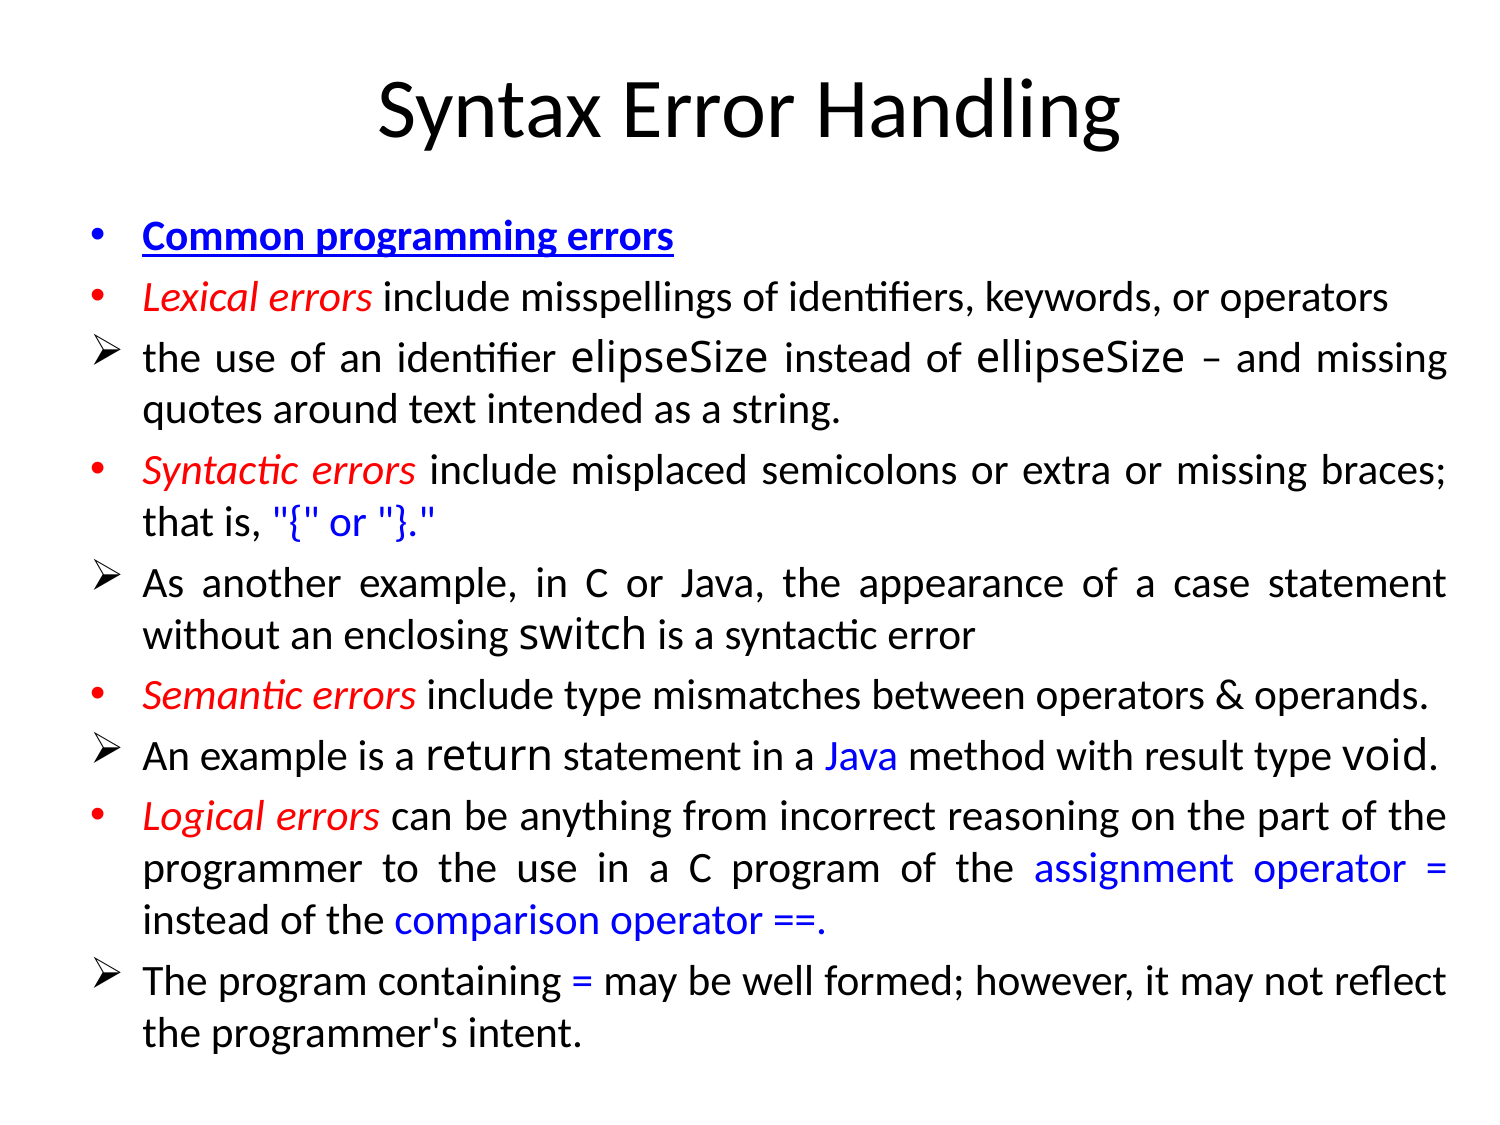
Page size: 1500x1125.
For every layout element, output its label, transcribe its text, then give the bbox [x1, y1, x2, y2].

list Common programming errors Lexical errors include misspellings of identifiers, keywords, or operators the use of an identifier elipseSize instead of ellipseSize – and missing quotes around text intended as a string. Syntactic errors include misplaced semicolons or extra or missing braces; that is, "{" or "}." As another example, in C or Java, the appearance of a case statement without an enclosing switch is a syntactic error Semantic errors include type mismatches between operators & operands. An example is a return statement in a Java method with result type void. Logical errors can be anything from incorrect reasoning on the part of the programmer to the use in a C program of the assignment operator = instead of the comparison operator ==. The program containing = may be well formed; however, it may not reflect the programmer's intent. [75, 200, 1463, 1100]
title Syntax Error Handling [75, 45, 1425, 163]
